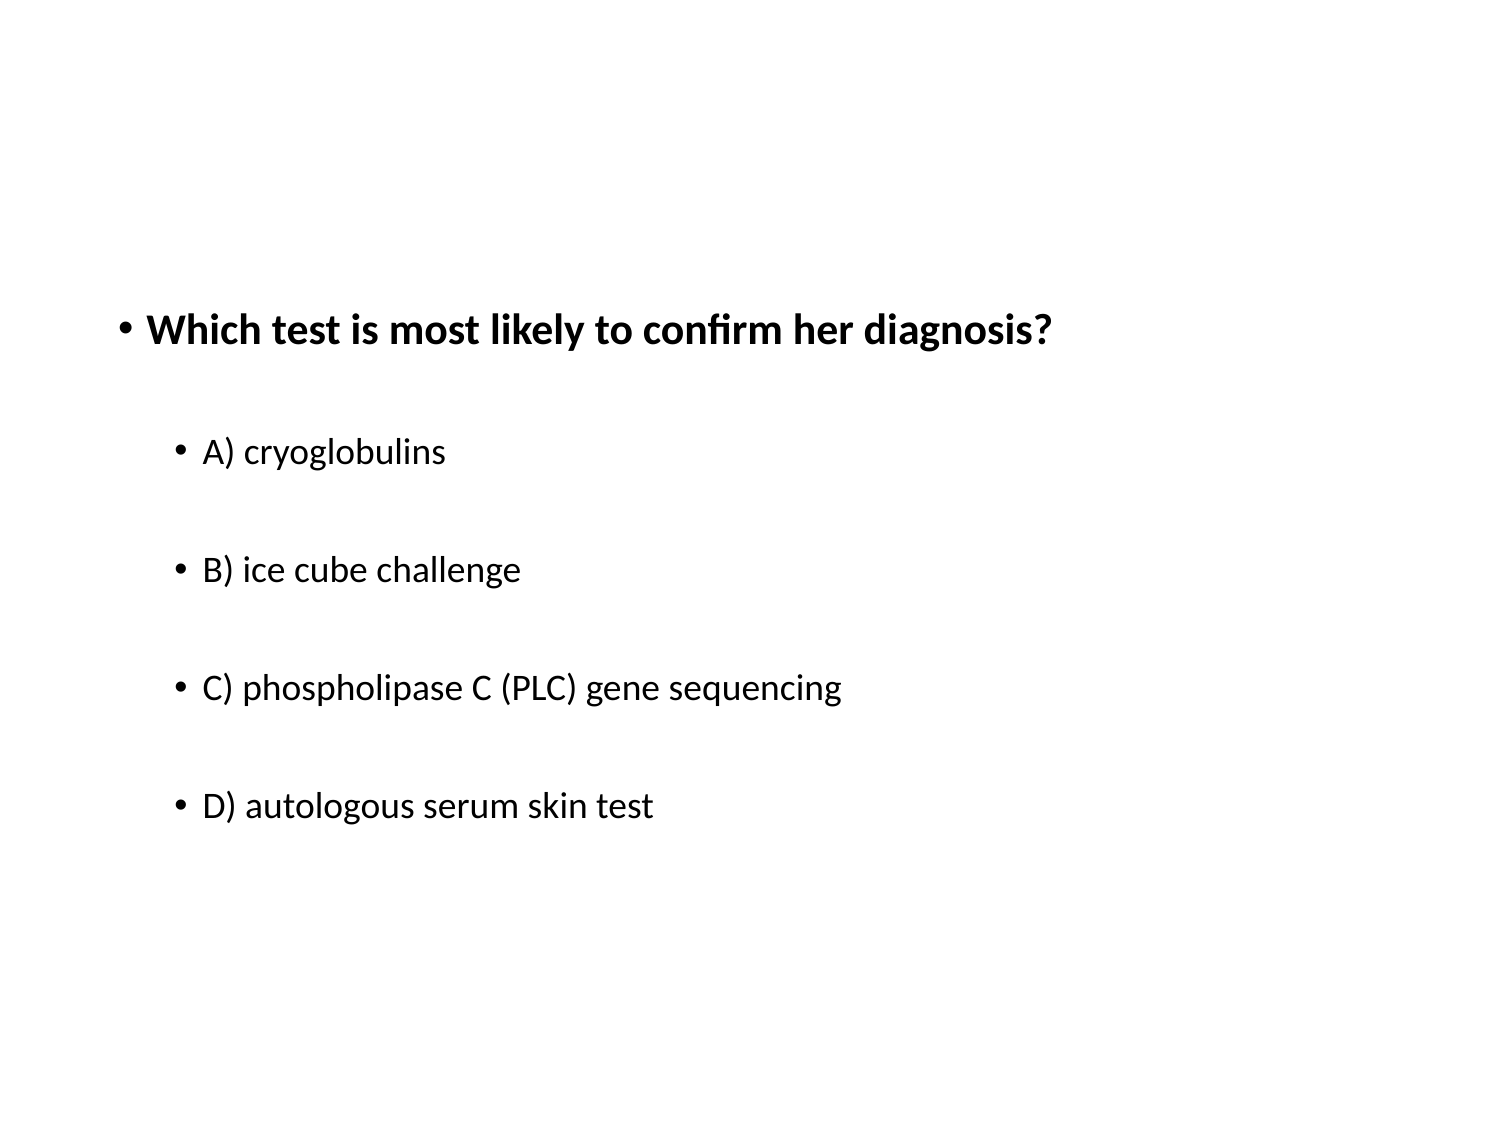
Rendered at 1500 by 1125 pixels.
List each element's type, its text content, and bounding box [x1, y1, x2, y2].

list Which test is most likely to confirm her diagnosis? A) cryoglobulins B) ice cube challenge C) phospholipase C (PLC) gene sequencing D) autologous serum skin test [103, 299, 1397, 1014]
